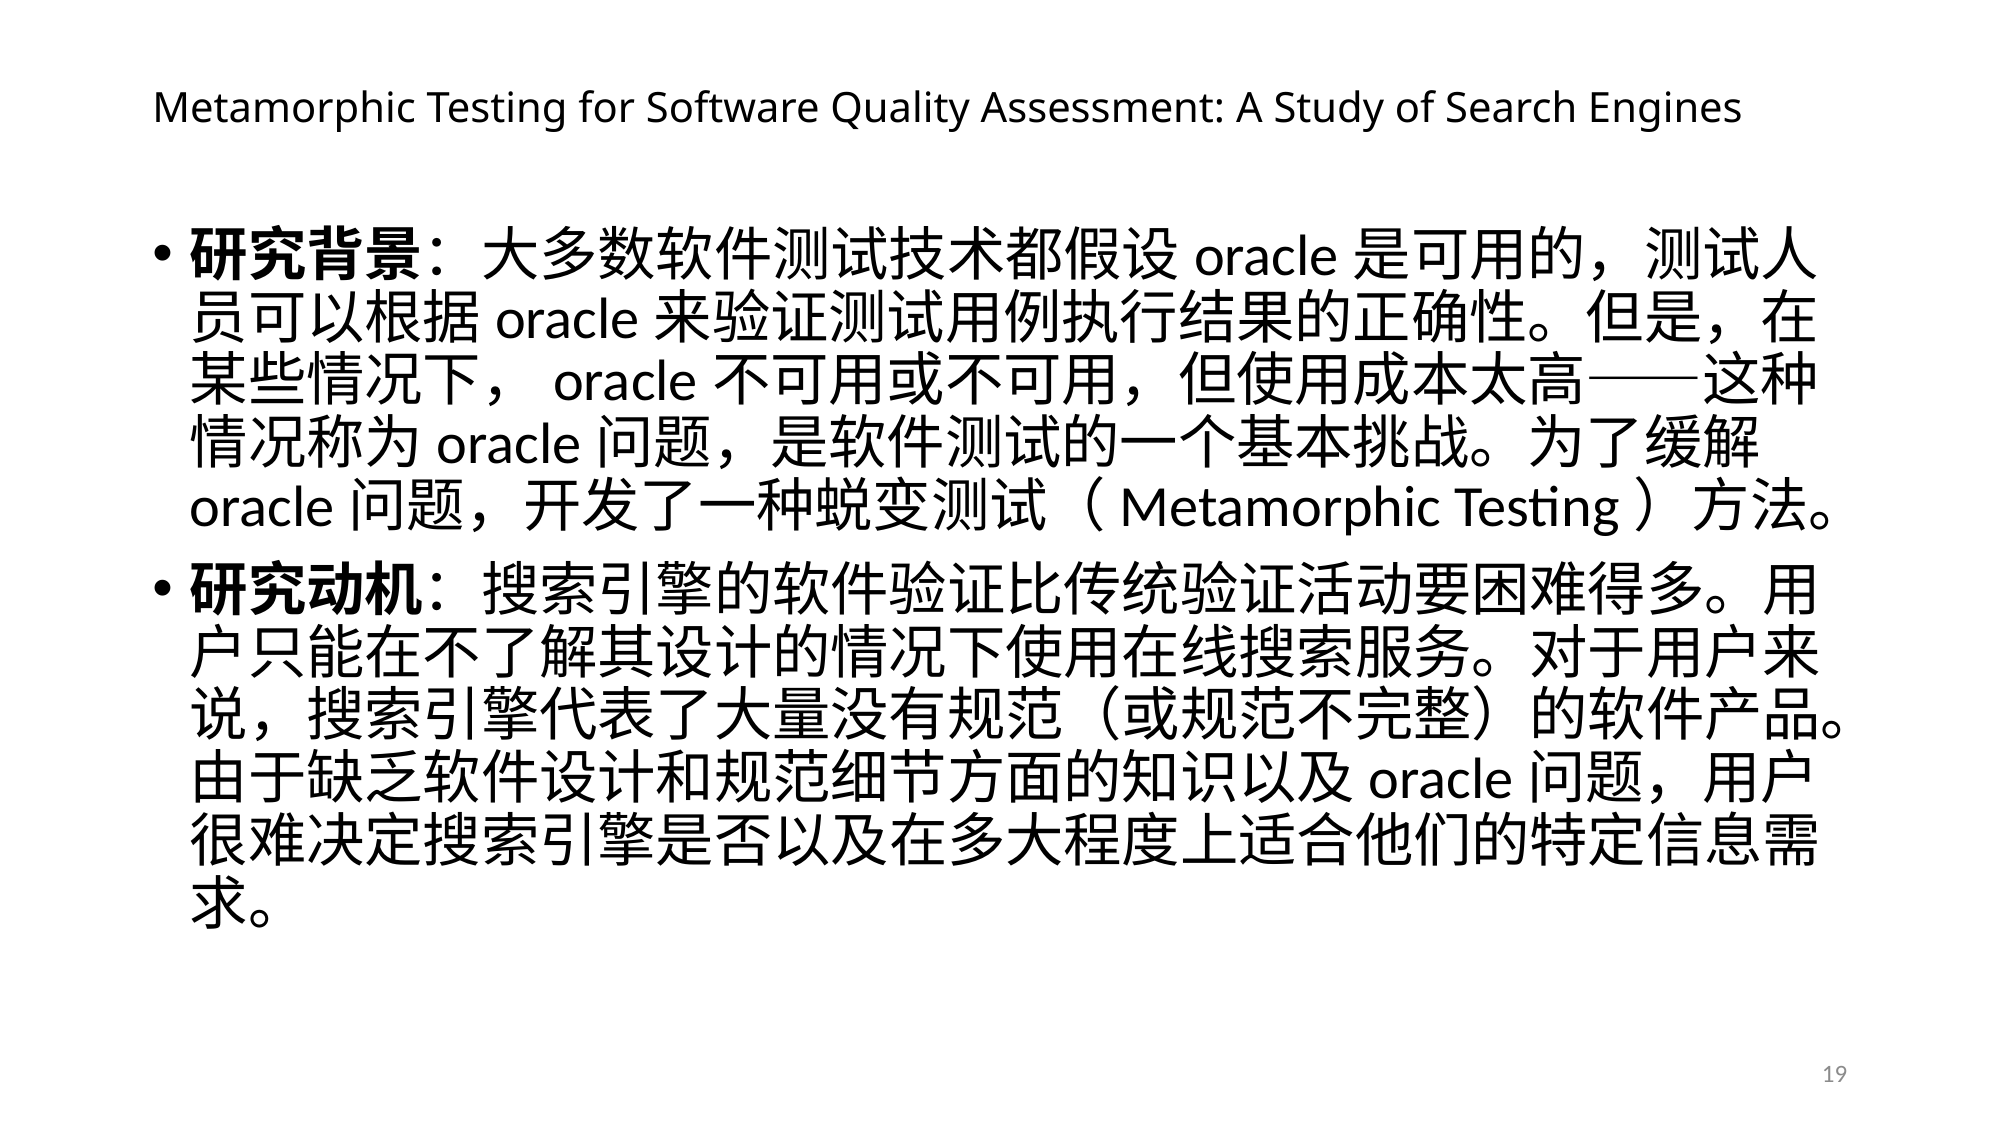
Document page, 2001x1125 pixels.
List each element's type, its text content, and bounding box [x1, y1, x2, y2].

slide_number 19 [1412, 1042, 1863, 1103]
list 研究背景：大多数软件测试技术都假设oracle是可用的，测试人员可以根据oracle来验证测试用例执行结果的正确性。但是，在某些情况下，oracle不可用或不可用，但使用成本太高——这种情况称为oracle问题，是软件测试的一个基本挑战。为了缓解oracle问题，开发了一种蜕变测试（Metamorphic Testing）方法。 研究动机：搜索引擎的软件验证比传统验证活动要困难得多。用户只能在不了解其设计的情况下使用在线搜索服务。对于用户来说，搜索引擎代表了大量没有规范（或规范不完整）的软件产品。由于缺乏软件设计和规范细节方面的知识以及oracle问题，用户很难决定搜索引擎是否以及在多大程度上适合他们的特定信息需求。 [137, 217, 1863, 1125]
title Metamorphic Testing for Software Quality Assessment: A Study of Search Engines [137, 0, 1863, 217]
